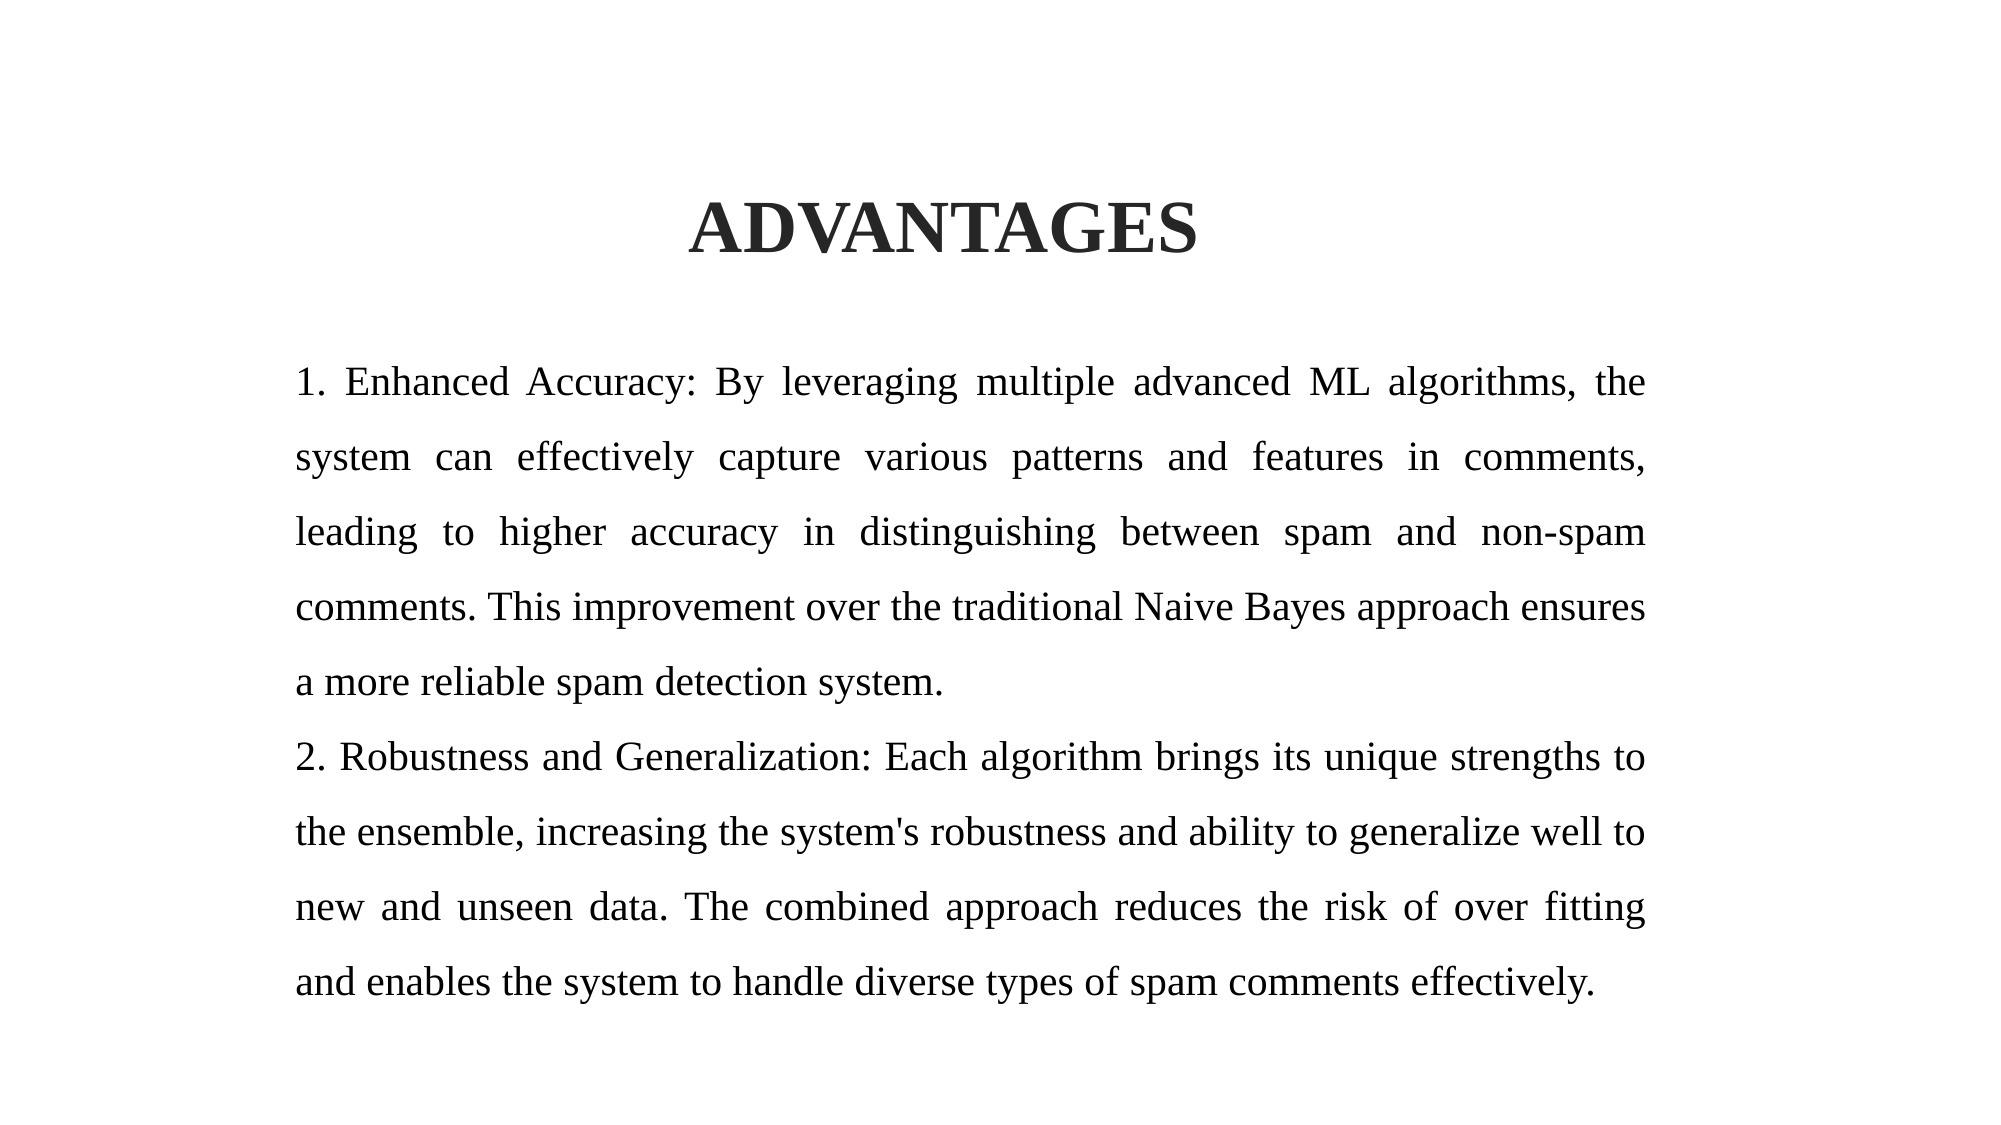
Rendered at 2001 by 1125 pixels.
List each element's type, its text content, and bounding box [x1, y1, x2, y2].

text_box ADVANTAGES [220, 169, 1631, 300]
text_box 1. Enhanced Accuracy: By leveraging multiple advanced ML algorithms, the system can effectively capture various patterns and features in comments, leading to higher accuracy in distinguishing between spam and non-spam comments. This improvement over the traditional Naive Bayes approach ensures a more reliable spam detection system. 2. Robustness and Generalization: Each algorithm brings its unique strengths to the ensemble, increasing the system's robustness and ability to generalize well to new and unseen data. The combined approach reduces the risk of over fitting and enables the system to handle diverse types of spam comments effectively. [280, 321, 1663, 1012]
